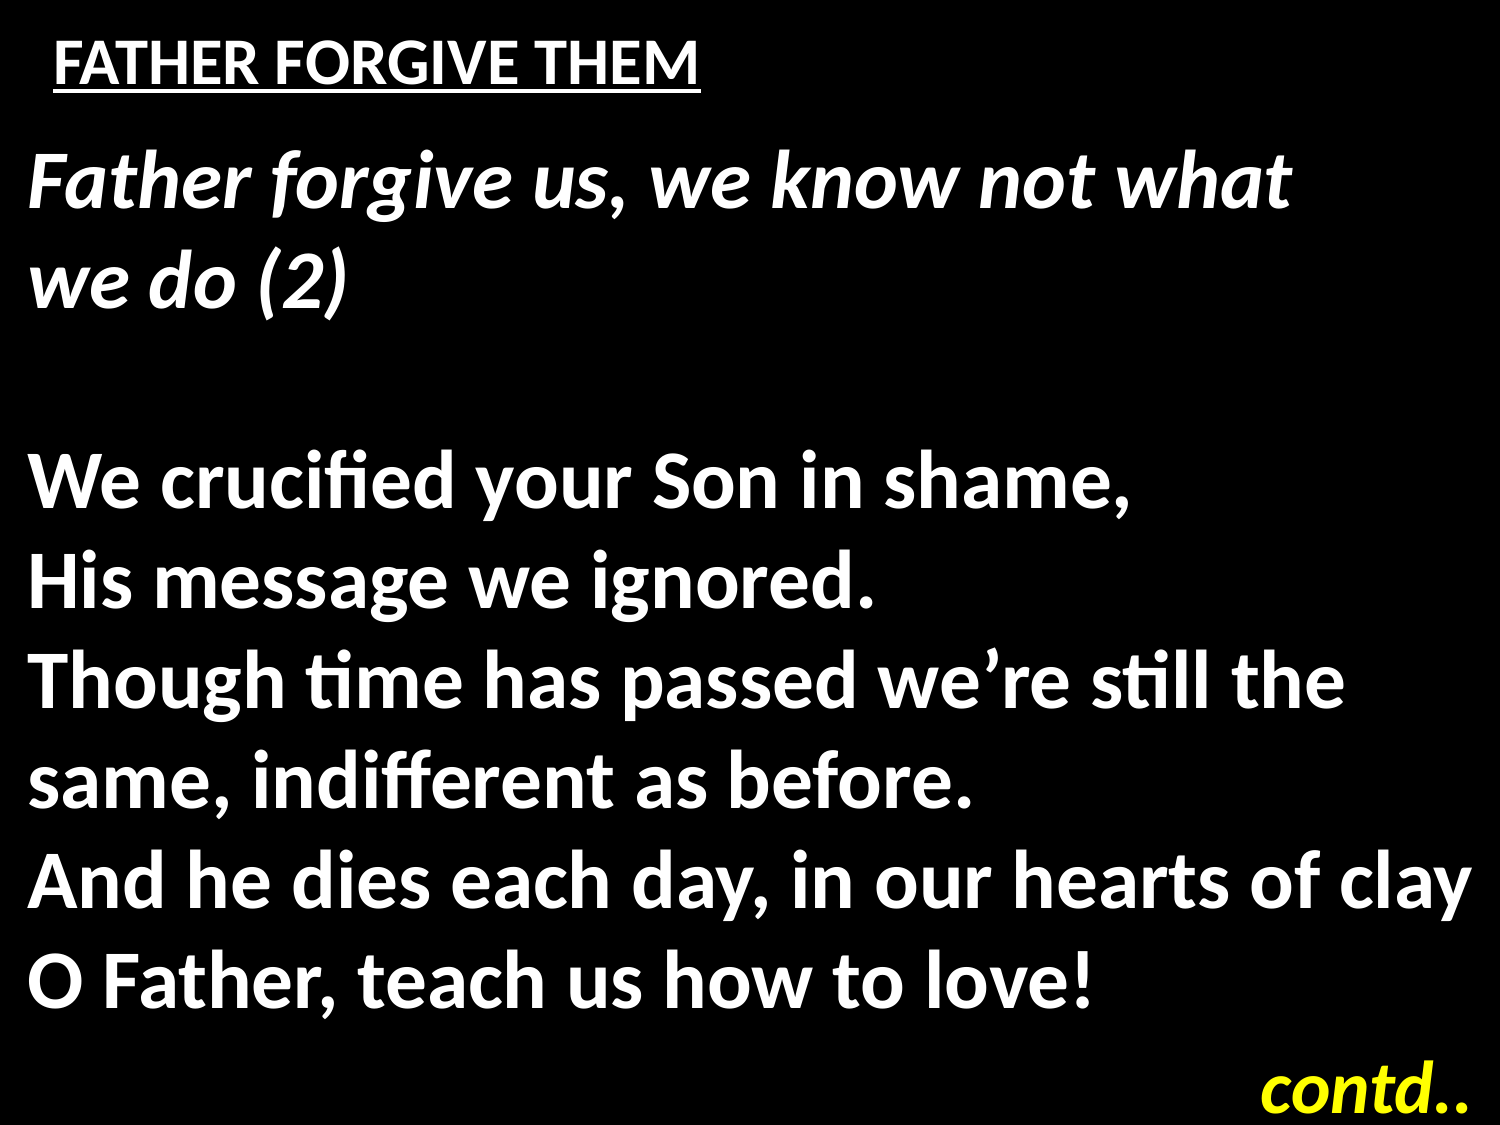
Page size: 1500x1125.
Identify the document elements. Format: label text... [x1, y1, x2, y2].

list Father forgive us, we know not what we do (2) We crucified your Son in shame, His message we ignored. Though time has passed we’re still the same, indifferent as before. And he dies each day, in our hearts of clay O Father, teach us how to love! [8, 125, 1489, 1116]
text_box contd.. [1245, 1042, 1500, 1125]
title FATHER FORGIVE THEM [10, 0, 1490, 117]
